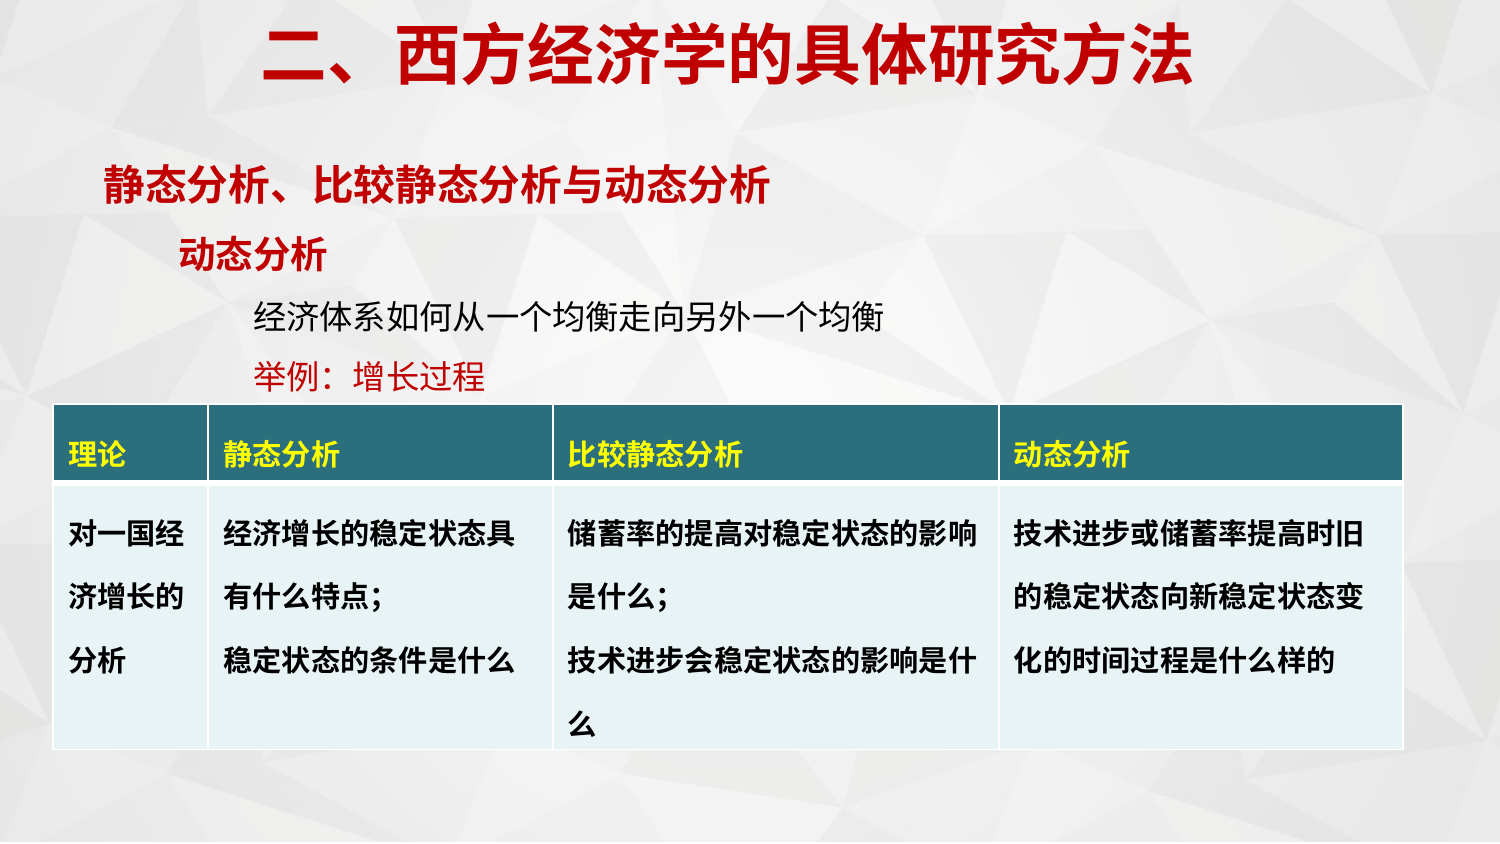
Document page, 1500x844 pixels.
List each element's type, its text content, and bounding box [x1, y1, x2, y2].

text_box 二、西方经济学的具体研究方法 [53, 0, 1403, 107]
picture [0, 0, 1500, 842]
table_header 静态分析 [209, 405, 552, 480]
table_cell 对一国经济增长的分析 [54, 486, 207, 749]
table_cell 储蓄率的提高对稳定状态的影响是什么； 技术进步会稳定状态的影响是什么 [554, 486, 998, 749]
table_cell 技术进步或储蓄率提高时旧的稳定状态向新稳定状态变化的时间过程是什么样的 [1000, 486, 1402, 749]
table_header 比较静态分析 [554, 405, 998, 480]
table_cell 经济增长的稳定状态具有什么特点； 稳定状态的条件是什么 [209, 486, 552, 749]
table_header 动态分析 [1000, 405, 1402, 480]
list 静态分析、比较静态分析与动态分析 动态分析 经济体系如何从一个均衡走向另外一个均衡 举例：增长过程 [88, 126, 1439, 716]
table_header 理论 [54, 405, 207, 480]
